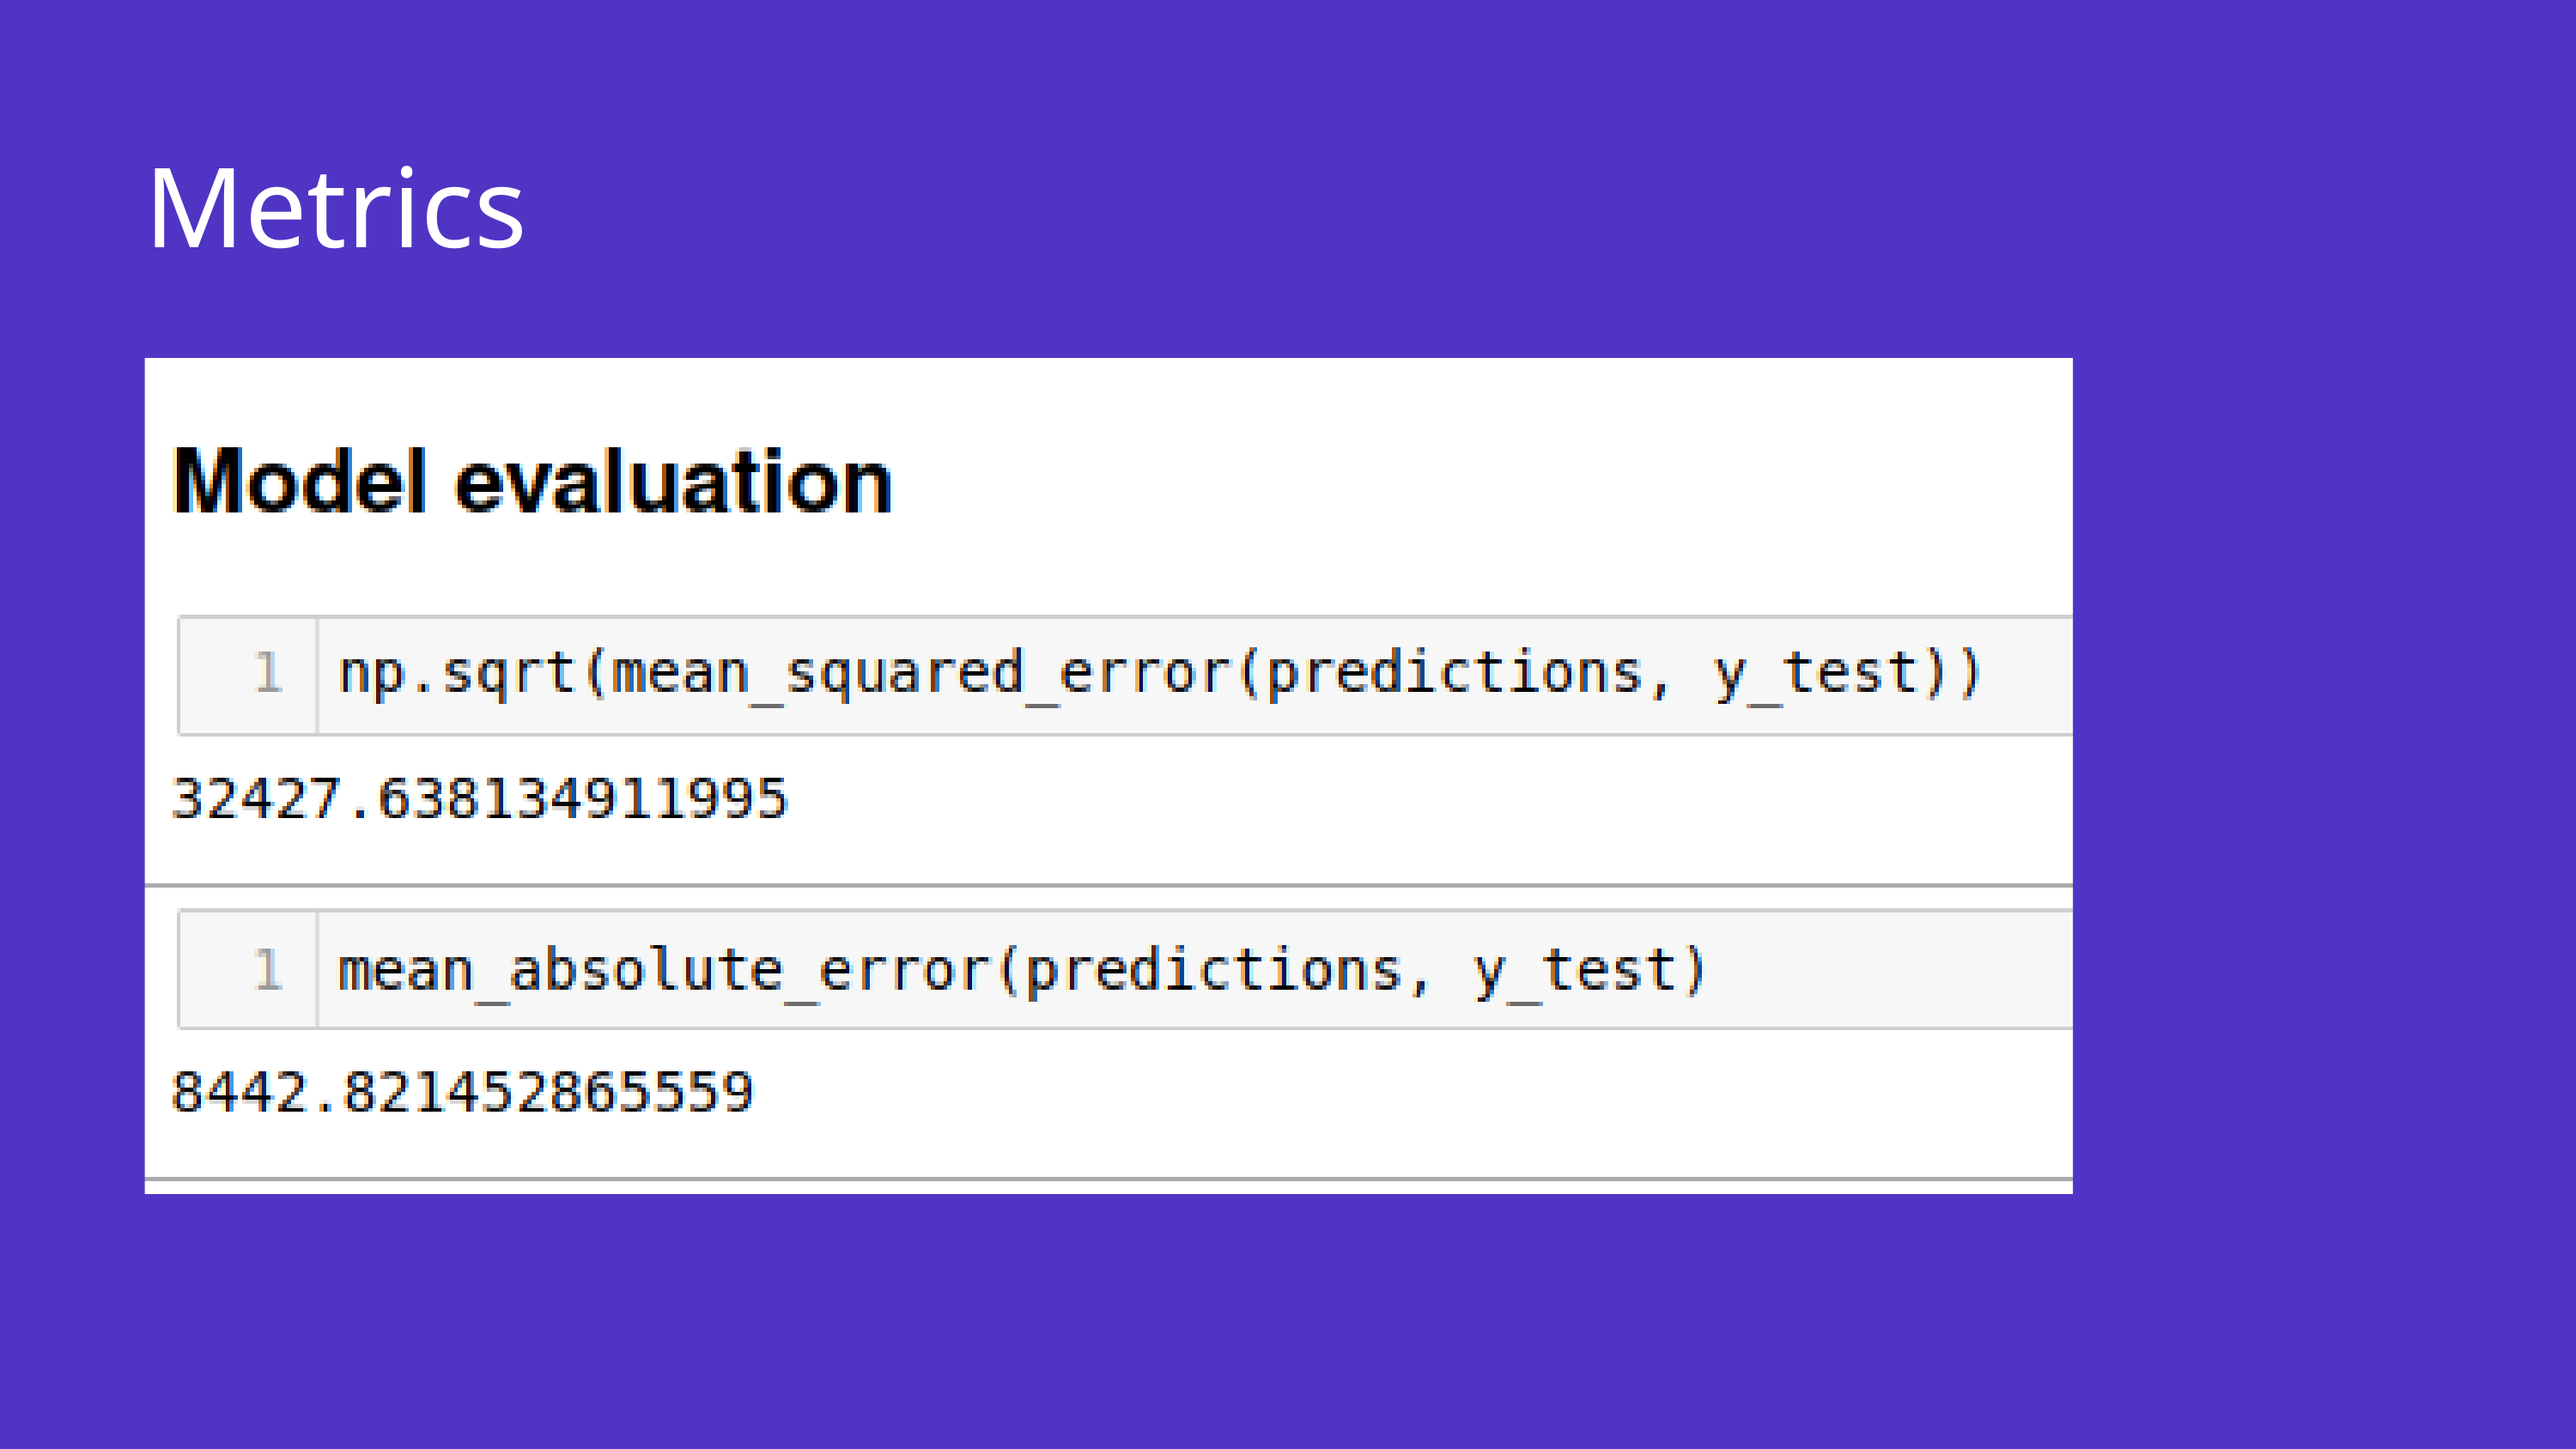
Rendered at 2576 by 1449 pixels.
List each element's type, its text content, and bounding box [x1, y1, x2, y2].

text_box [144, 358, 2074, 1194]
text_box Metrics [144, 115, 951, 270]
